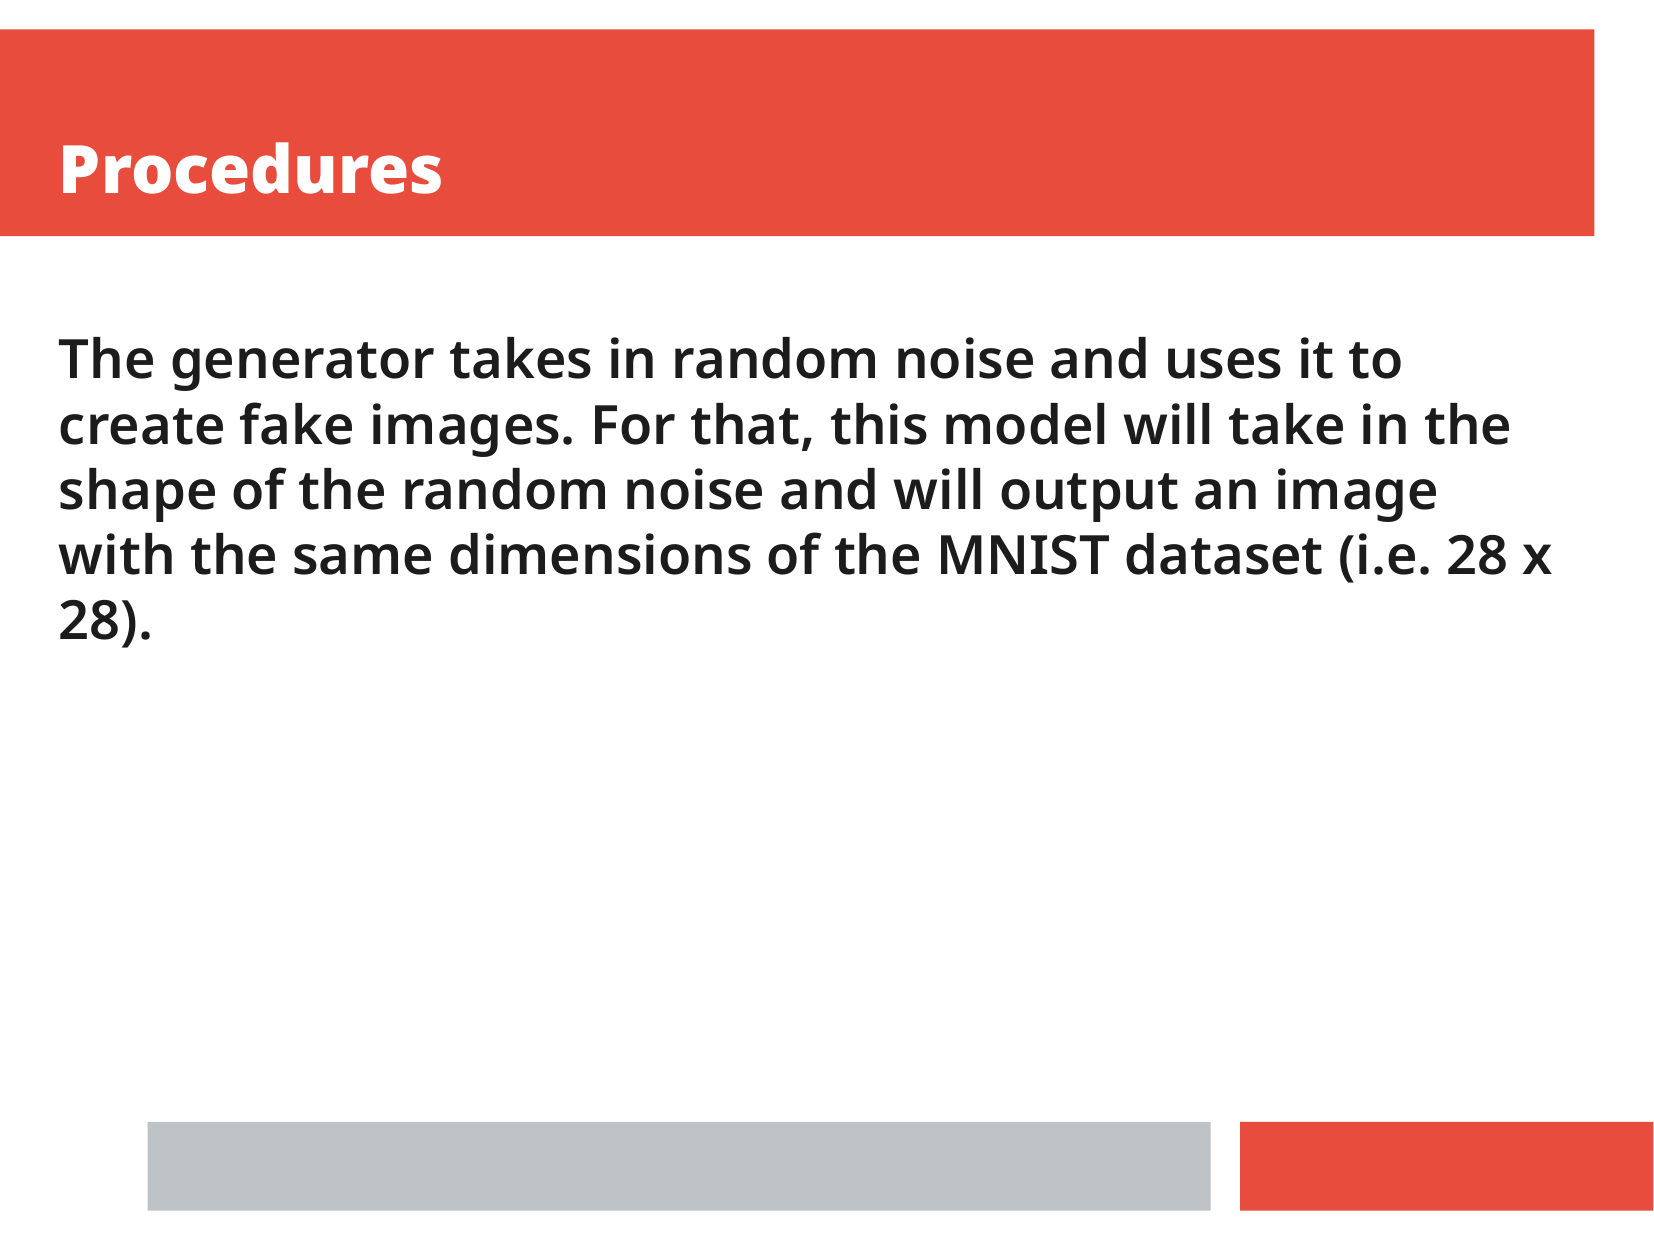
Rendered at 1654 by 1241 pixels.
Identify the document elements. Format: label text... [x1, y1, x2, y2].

text_box The generator takes in random noise and uses it to create fake images. For that, this model will take in the shape of the random noise and will output an image with the same dimensions of the MNIST dataset (i.e. 28 x 28). [58, 324, 1565, 1093]
text_box Procedures [58, 58, 1595, 207]
